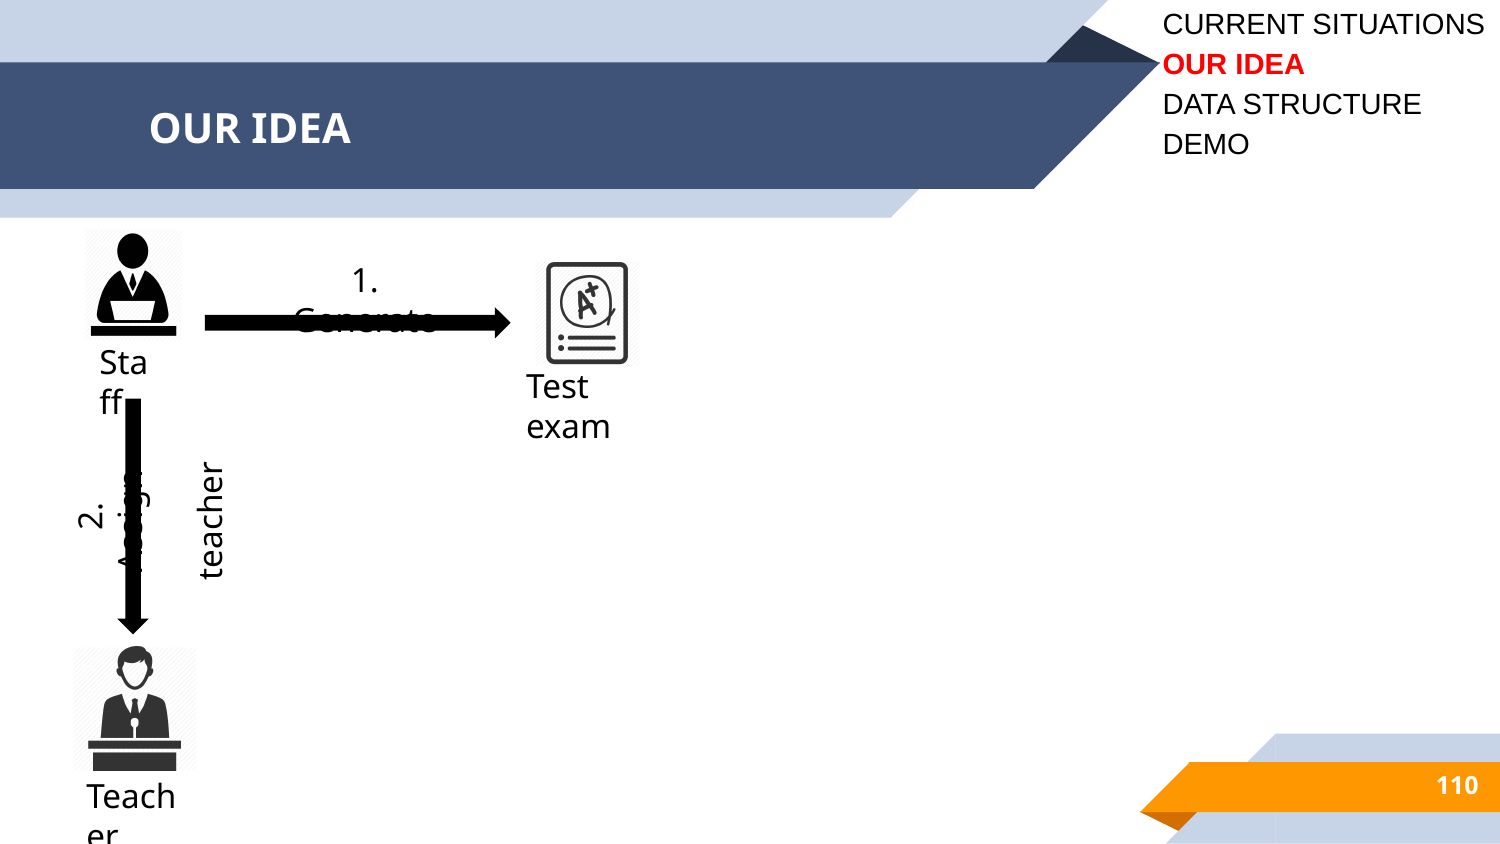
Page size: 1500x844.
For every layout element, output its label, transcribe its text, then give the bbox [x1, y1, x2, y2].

text_box 1. Generate [273, 251, 457, 308]
text_box Test exam [510, 357, 680, 413]
title OUR IDEA [133, 64, 997, 190]
slide_number 110 [1249, 760, 1494, 813]
picture [72, 646, 198, 771]
text_box Staff [84, 348, 180, 389]
picture [84, 228, 183, 341]
text_box [125, 398, 141, 435]
text_box 2. Assign teacher [61, 435, 198, 598]
text_box Teacher [71, 767, 209, 824]
text_box [204, 307, 511, 339]
picture [534, 260, 640, 366]
text_box CURRENT SITUATIONS OUR IDEA DATA STRUCTURE DEMO [1147, 0, 1500, 170]
text_box [117, 598, 149, 635]
